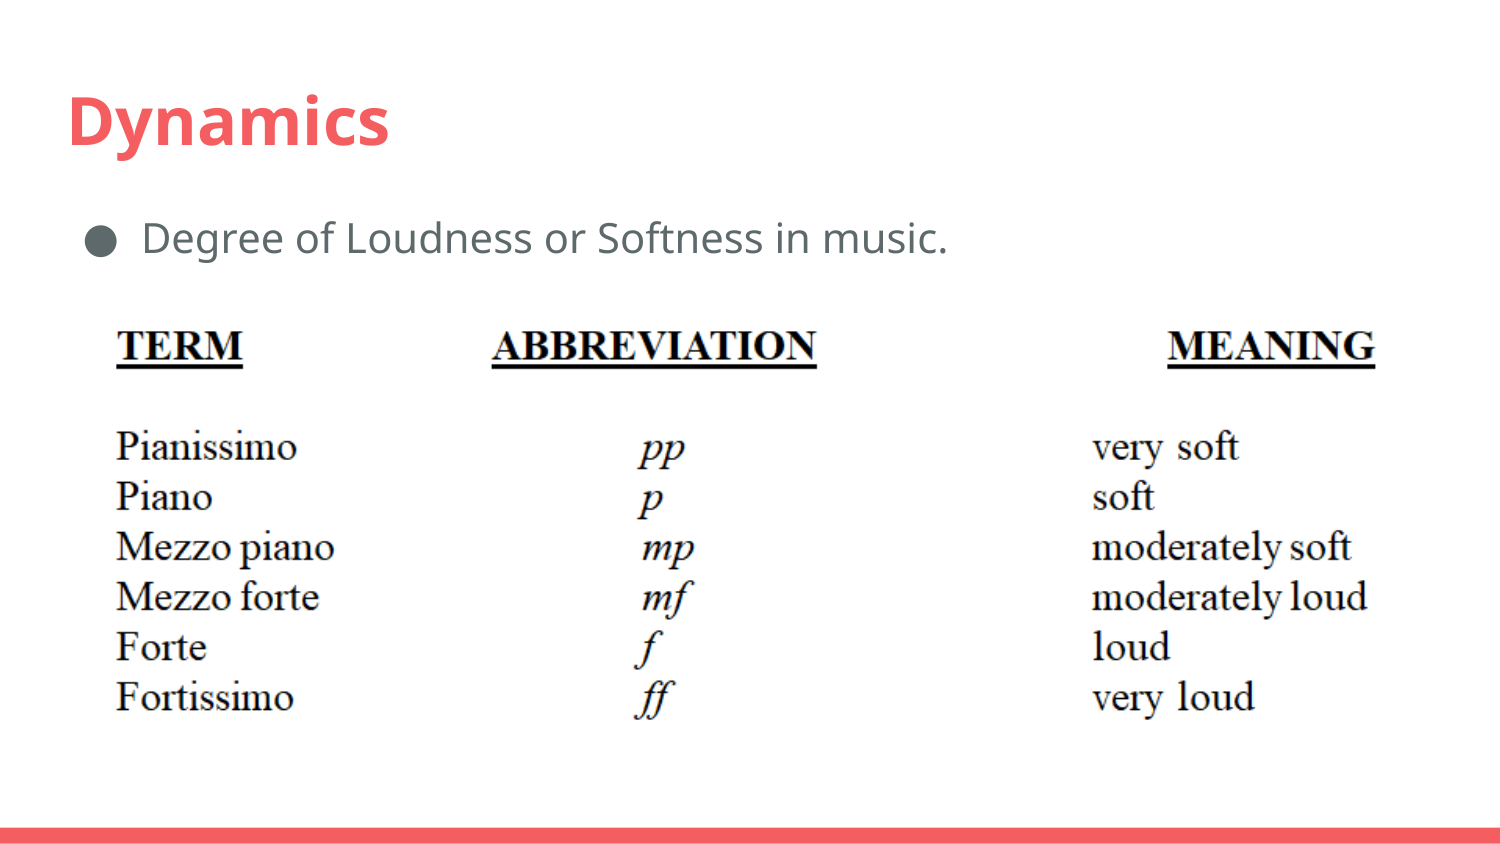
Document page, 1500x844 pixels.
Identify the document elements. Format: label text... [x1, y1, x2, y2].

list Degree of Loudness or Softness in music. [51, 189, 1449, 284]
title Dynamics [51, 64, 1449, 167]
picture [90, 304, 1410, 745]
